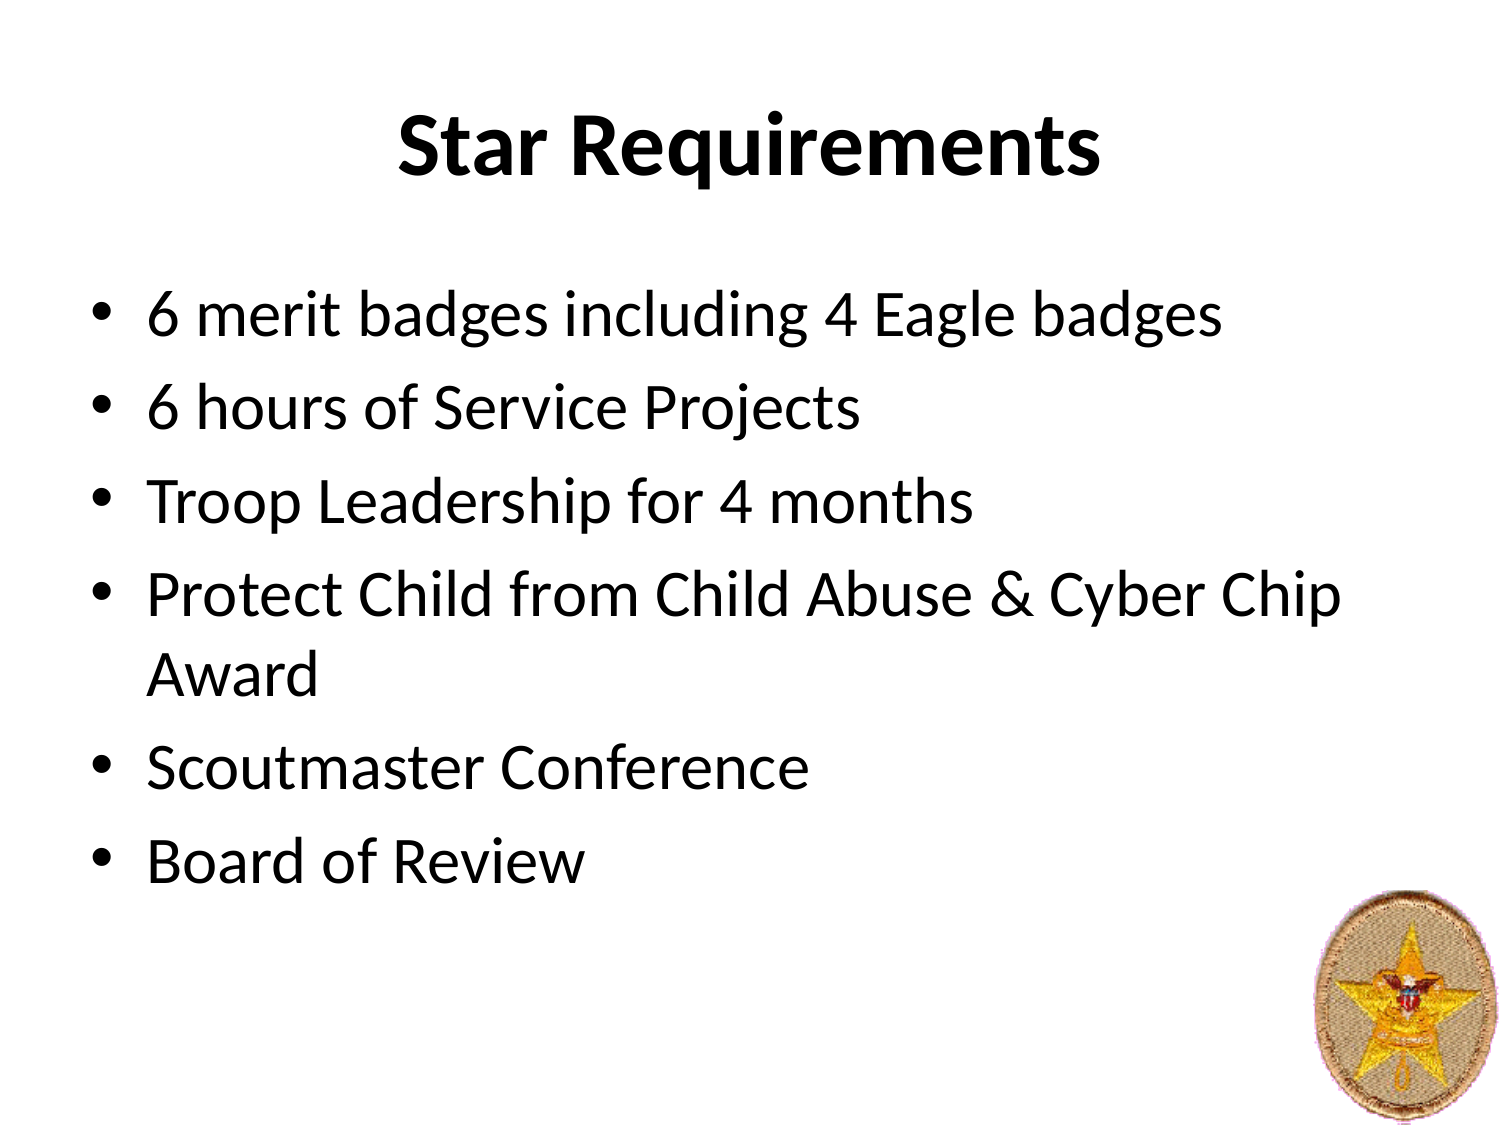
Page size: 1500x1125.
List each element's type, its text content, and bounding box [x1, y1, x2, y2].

picture [1312, 890, 1500, 1125]
title Star Requirements [75, 45, 1425, 233]
list 6 merit badges including 4 Eagle badges 6 hours of Service Projects Troop Leadership for 4 months Protect Child from Child Abuse & Cyber Chip Award Scoutmaster Conference Board of Review [75, 262, 1425, 1005]
